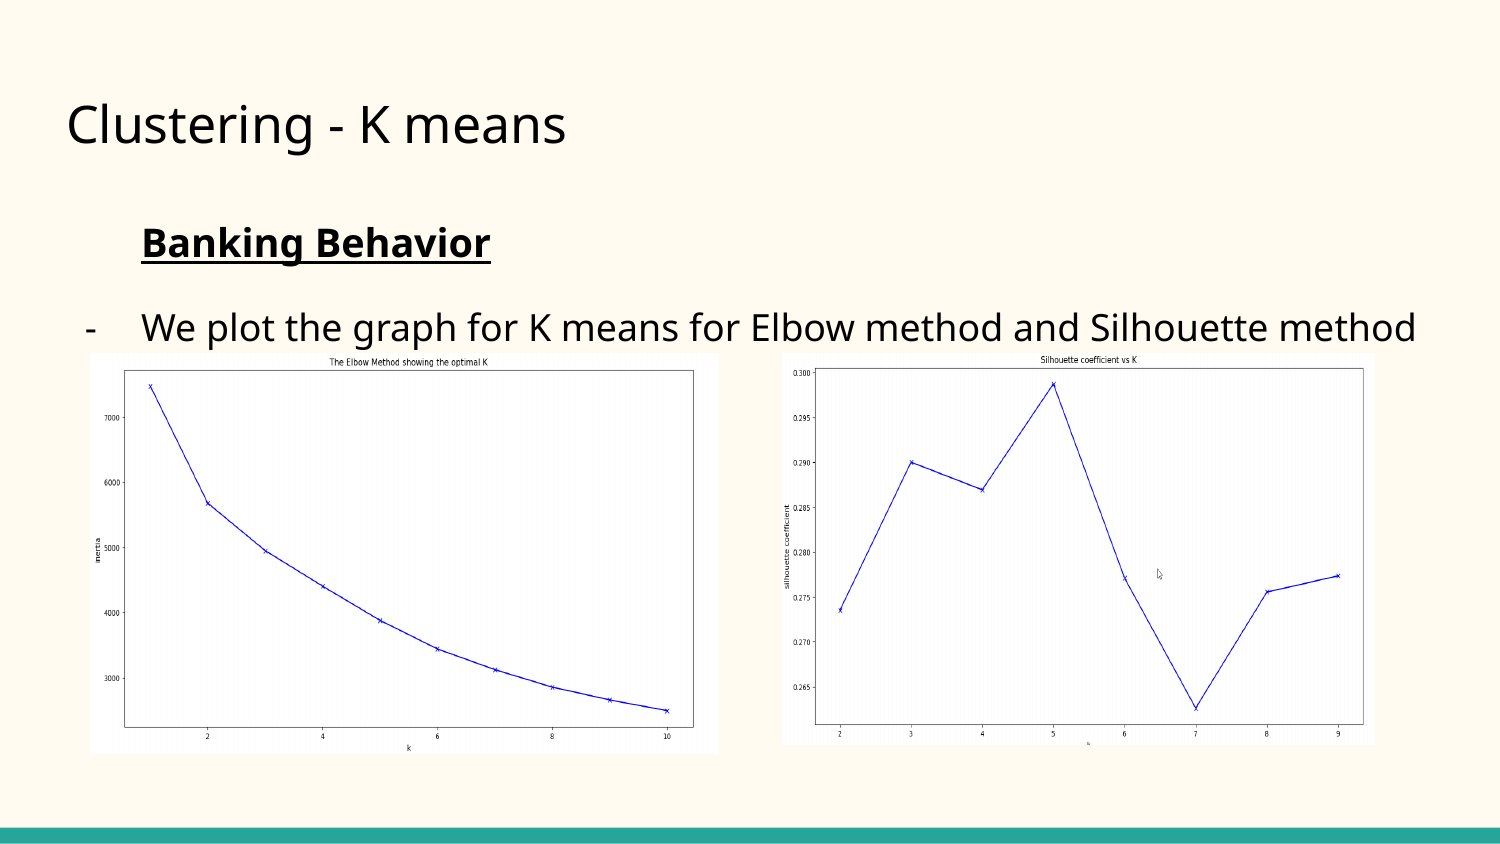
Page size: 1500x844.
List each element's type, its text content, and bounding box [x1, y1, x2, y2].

title Clustering - K means [51, 72, 1449, 174]
picture [781, 353, 1375, 746]
list Banking Behavior We plot the graph for K means for Elbow method and Silhouette method [51, 192, 1449, 750]
picture [90, 353, 719, 754]
